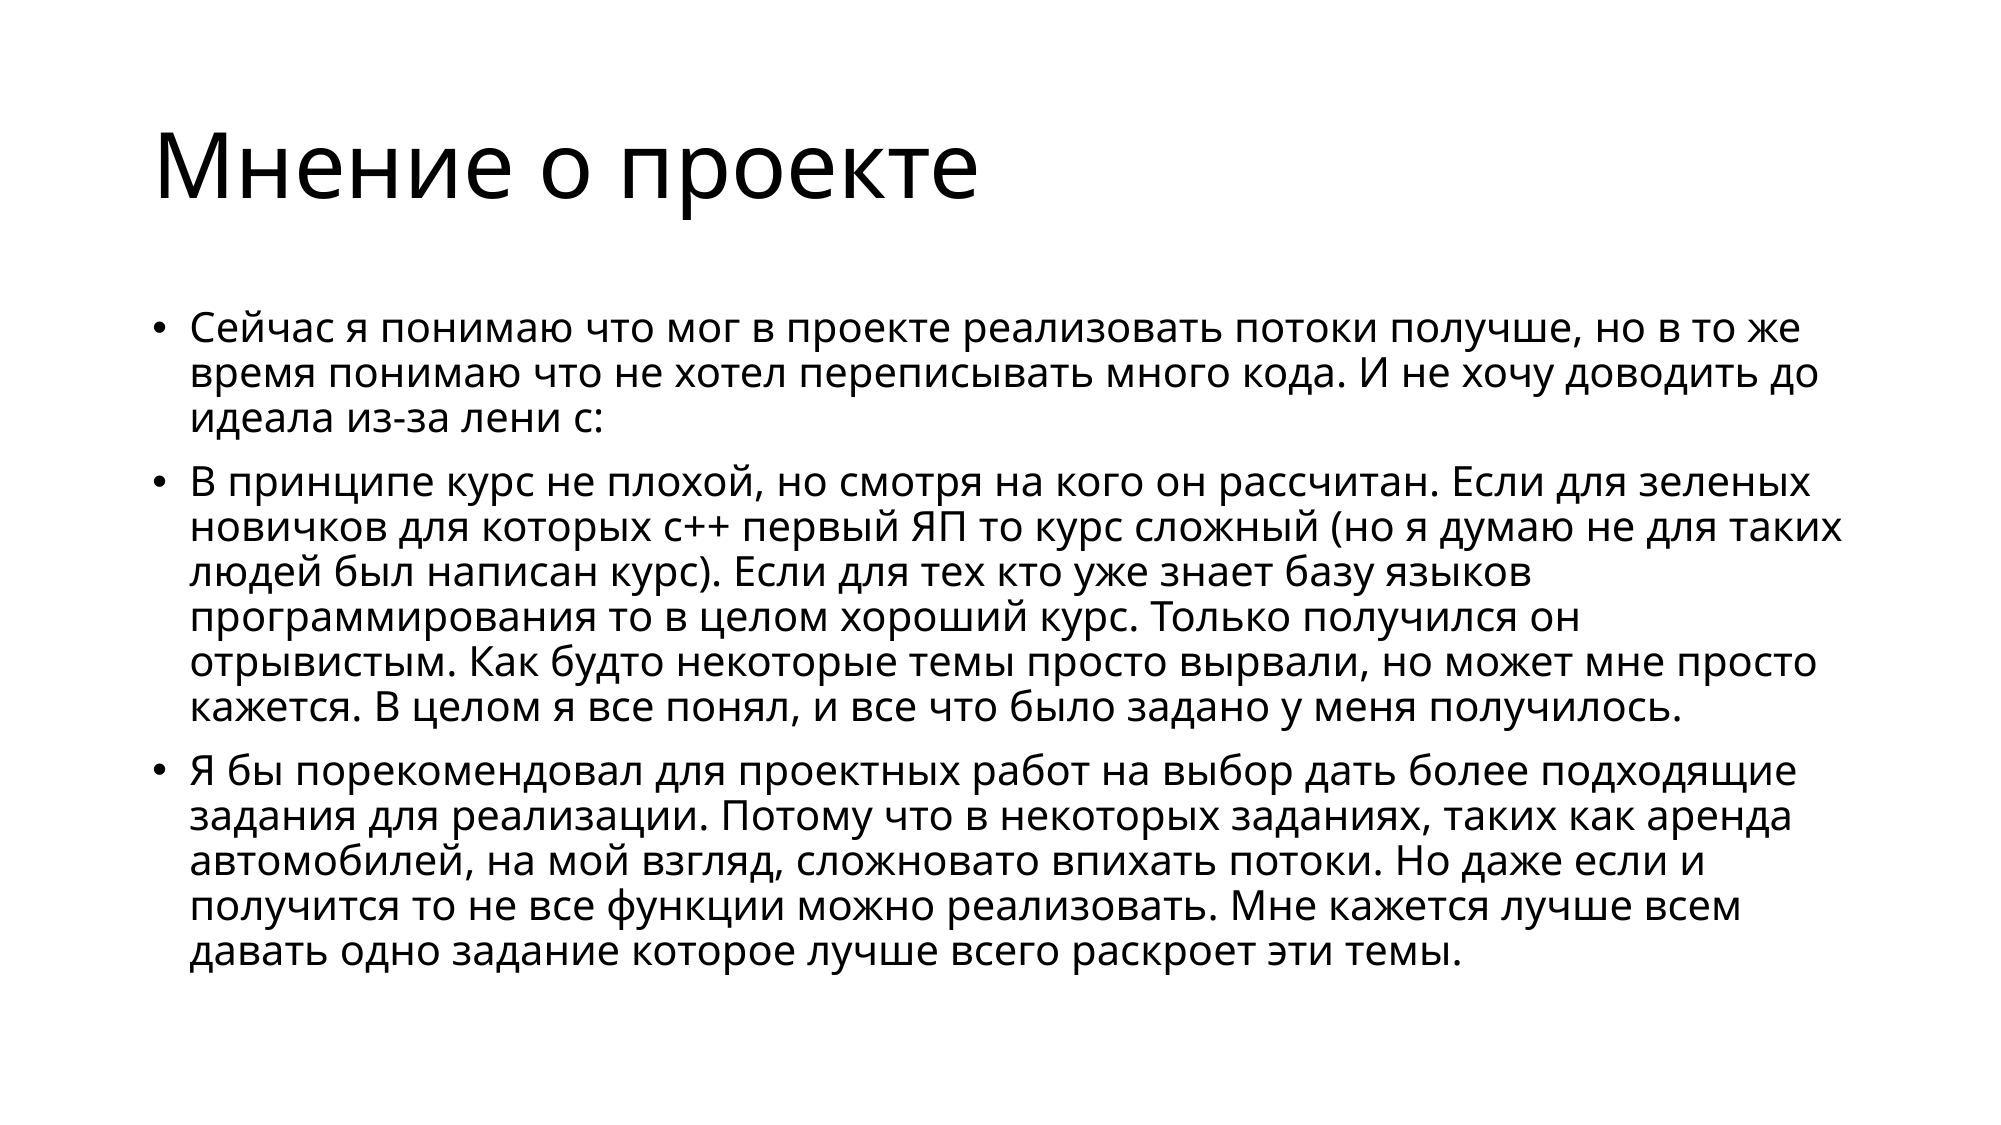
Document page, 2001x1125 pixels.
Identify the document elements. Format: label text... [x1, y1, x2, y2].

list Сейчас я понимаю что мог в проекте реализовать потоки получше, но в то же время понимаю что не хотел переписывать много кода. И не хочу доводить до идеала из-за лени c: В принципе курс не плохой, но смотря на кого он рассчитан. Если для зеленых новичков для которых c++ первый ЯП то курс сложный (но я думаю не для таких людей был написан курс). Если для тех кто уже знает базу языков программирования то в целом хороший курс. Только получился он отрывистым. Как будто некоторые темы просто вырвали, но может мне просто кажется. В целом я все понял, и все что было задано у меня получилось. Я бы порекомендовал для проектных работ на выбор дать более подходящие задания для реализации. Потому что в некоторых заданиях, таких как аренда автомобилей, на мой взгляд, сложновато впихать потоки. Но даже если и получится то не все функции можно реализовать. Мне кажется лучше всем давать одно задание которое лучше всего раскроет эти темы. [137, 299, 1863, 1014]
title Мнение о проекте [137, 59, 1863, 278]
